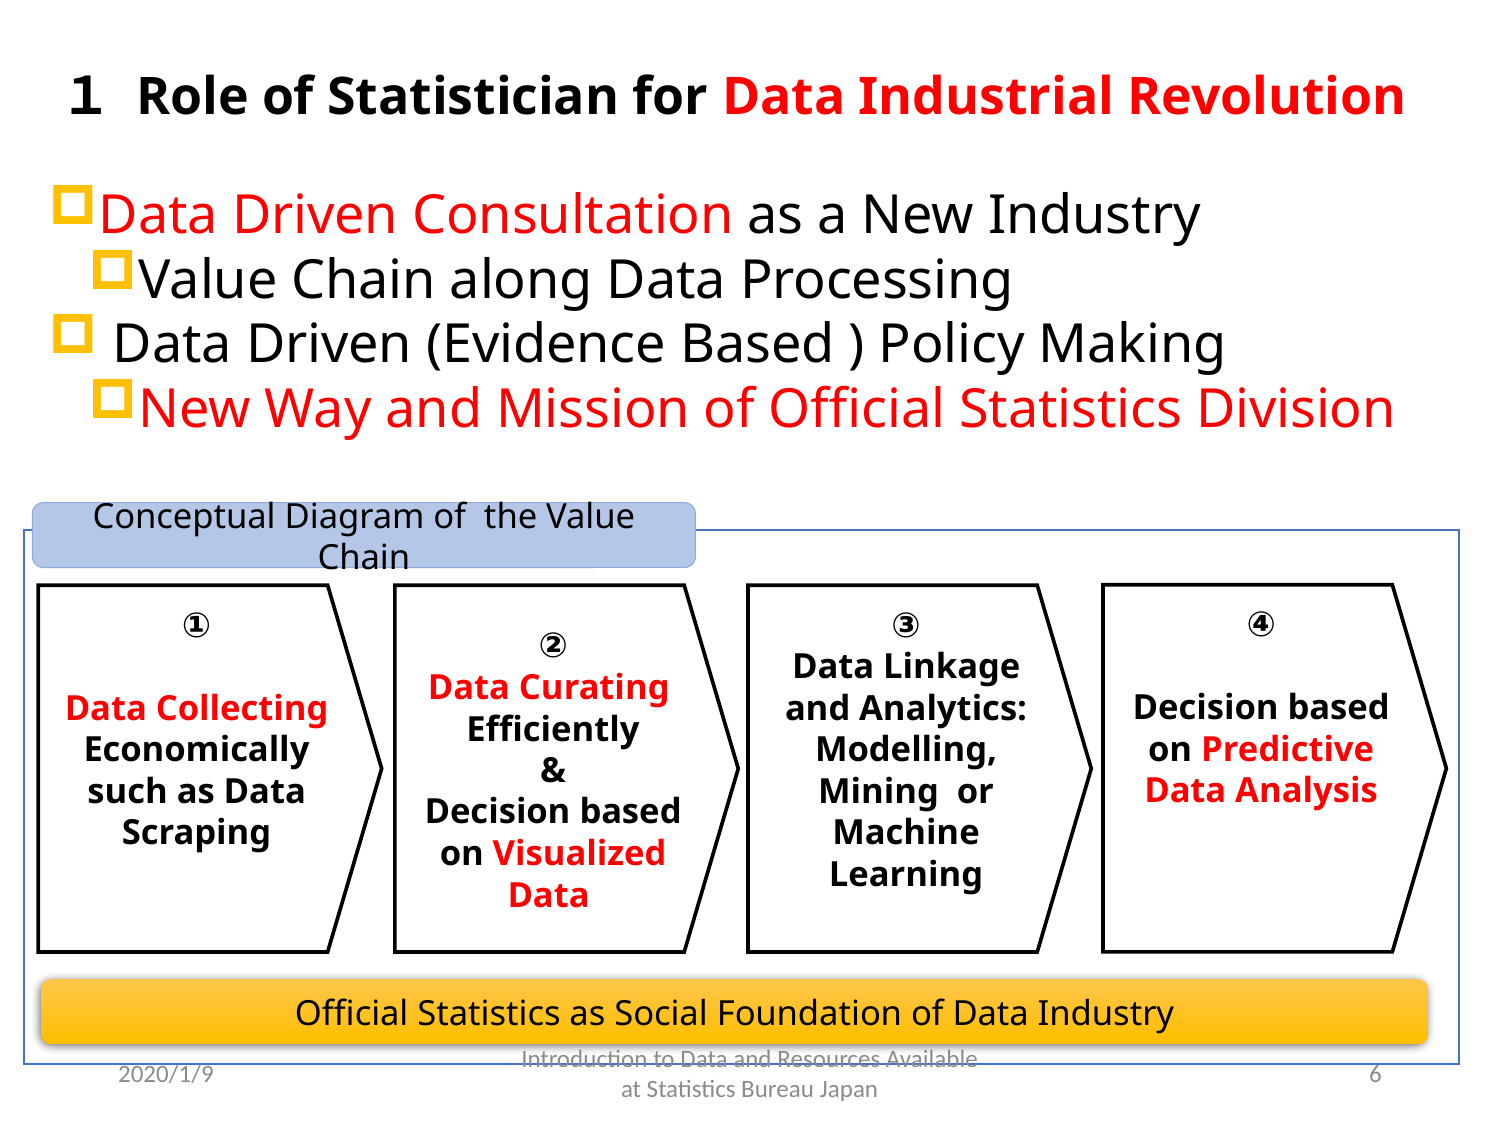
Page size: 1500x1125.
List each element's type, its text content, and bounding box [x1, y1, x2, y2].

text_box [23, 529, 1460, 1065]
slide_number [103, 1042, 441, 1103]
text_box １ Role of Statistician for Data Industrial Revolution [45, 55, 1423, 133]
text_box ③ Data Linkage and Analytics: Modelling, Mining or Machine Learning [747, 585, 1092, 952]
slide_number 6 [1059, 1055, 1397, 1103]
text_box Data Driven Consultation as a New Industry Value Chain along Data Processing Data Driven (Evidence Based ) Policy Making New Way and Mission of Official Statistics Division [34, 172, 1500, 446]
text_box ① Data Collecting Economically such as Data Scraping [38, 585, 382, 952]
text_box ④ Decision based on Predictive Data Analysis [1103, 584, 1447, 952]
text_box ② Data Curating Efficiently & Decision based on Visualized Data [394, 585, 739, 952]
footer Introduction to Data and Resources Available at Statistics Bureau Japan [496, 1042, 1004, 1103]
text_box Official Statistics as Social Foundation of Data Industry [41, 978, 1429, 1044]
text_box Conceptual Diagram of the Value Chain [31, 502, 696, 569]
